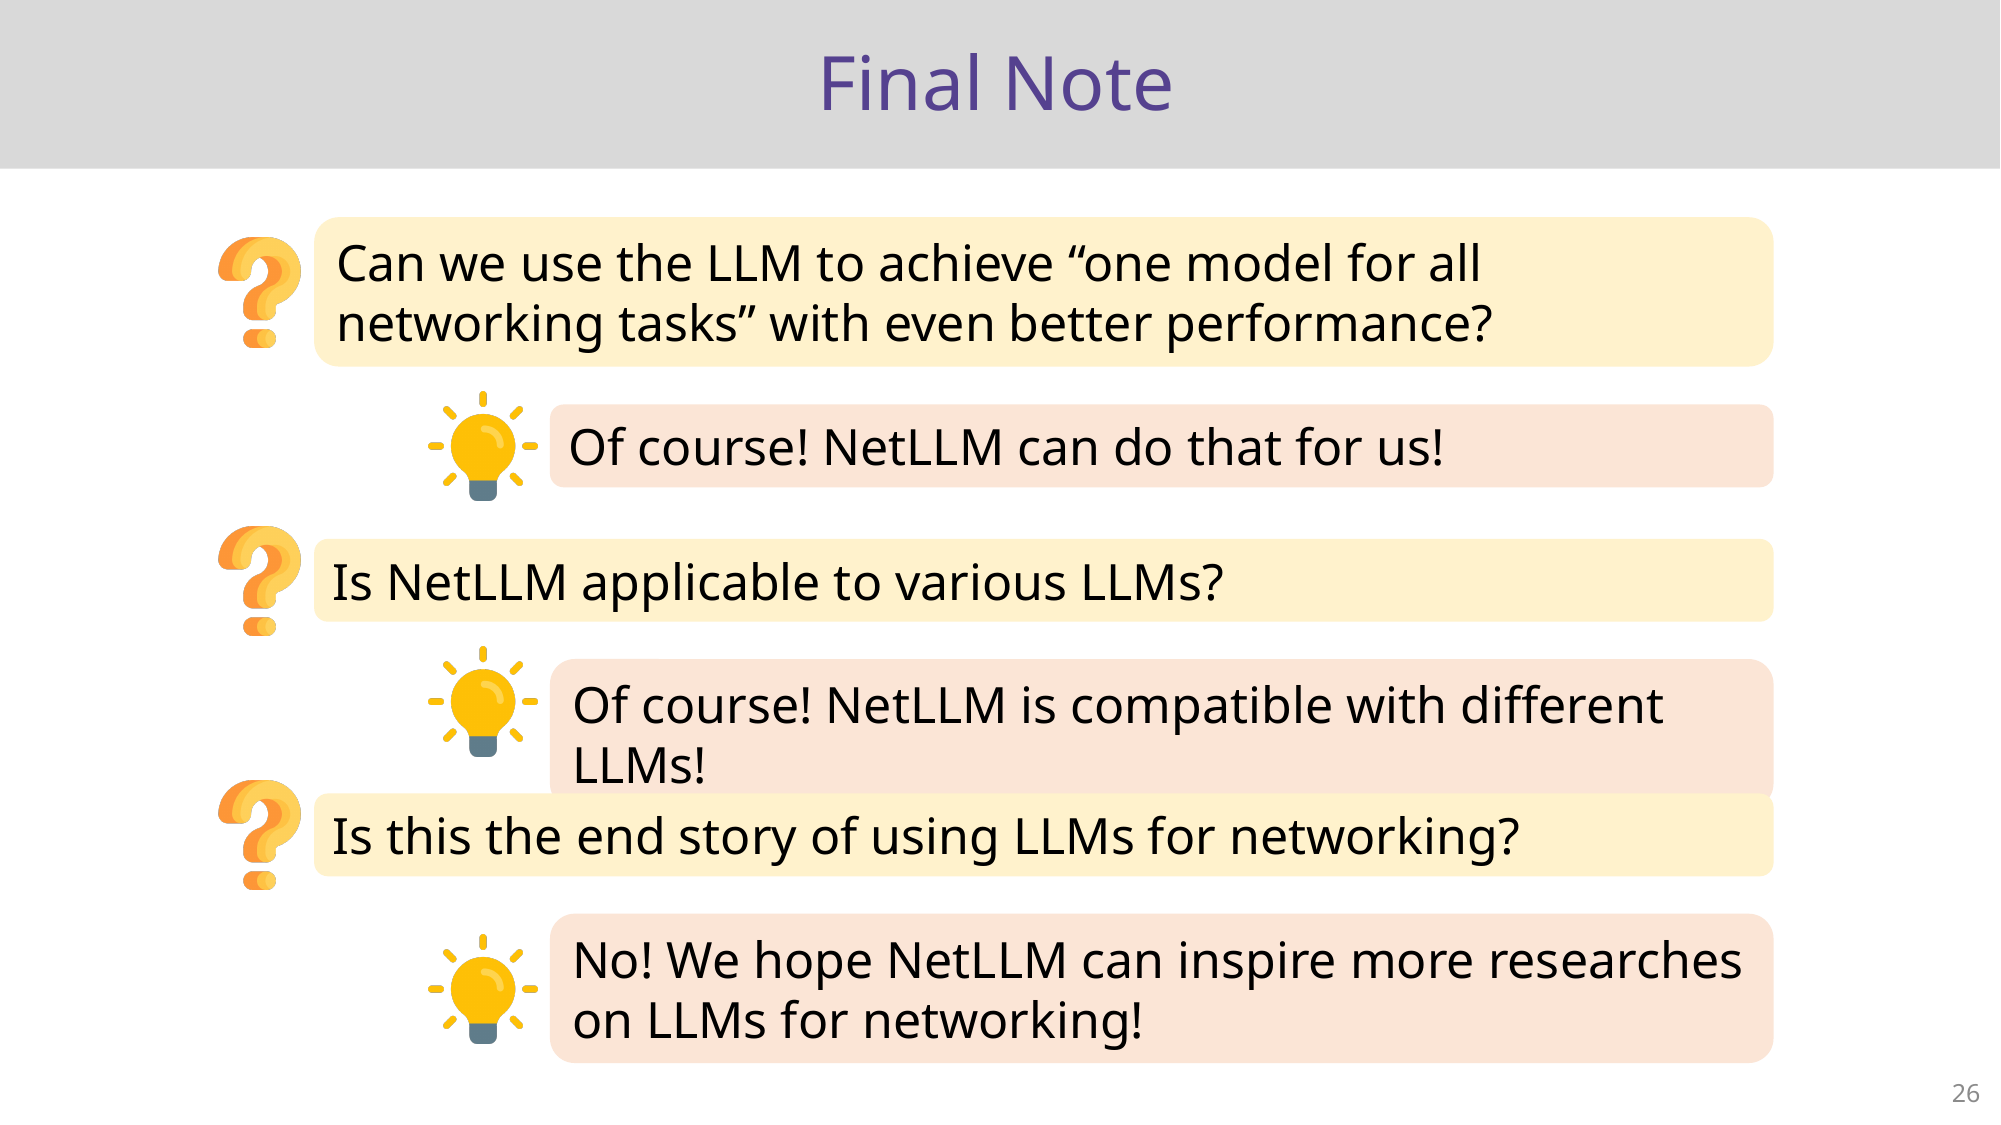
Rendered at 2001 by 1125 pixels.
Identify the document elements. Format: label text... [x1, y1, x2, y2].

picture [204, 526, 315, 636]
picture [428, 934, 538, 1044]
picture [204, 780, 315, 891]
picture [204, 237, 315, 348]
picture [428, 646, 538, 757]
slide_number 26 [1545, 1064, 1996, 1125]
text_box No! We hope NetLLM can inspire more researches on LLMs for networking! [549, 913, 1774, 1064]
text_box Is NetLLM applicable to various LLMs? [315, 538, 1774, 622]
text_box Of course! NetLLM can do that for us! [549, 404, 1774, 488]
text_box Can we use the LLM to achieve “one model for all networking tasks” with even better performance? [314, 217, 1774, 367]
picture [428, 391, 538, 502]
text_box Of course! NetLLM is compatible with different LLMs! [549, 658, 1774, 797]
title Final Note [57, 3, 1936, 169]
text_box Is this the end story of using LLMs for networking? [315, 793, 1774, 877]
